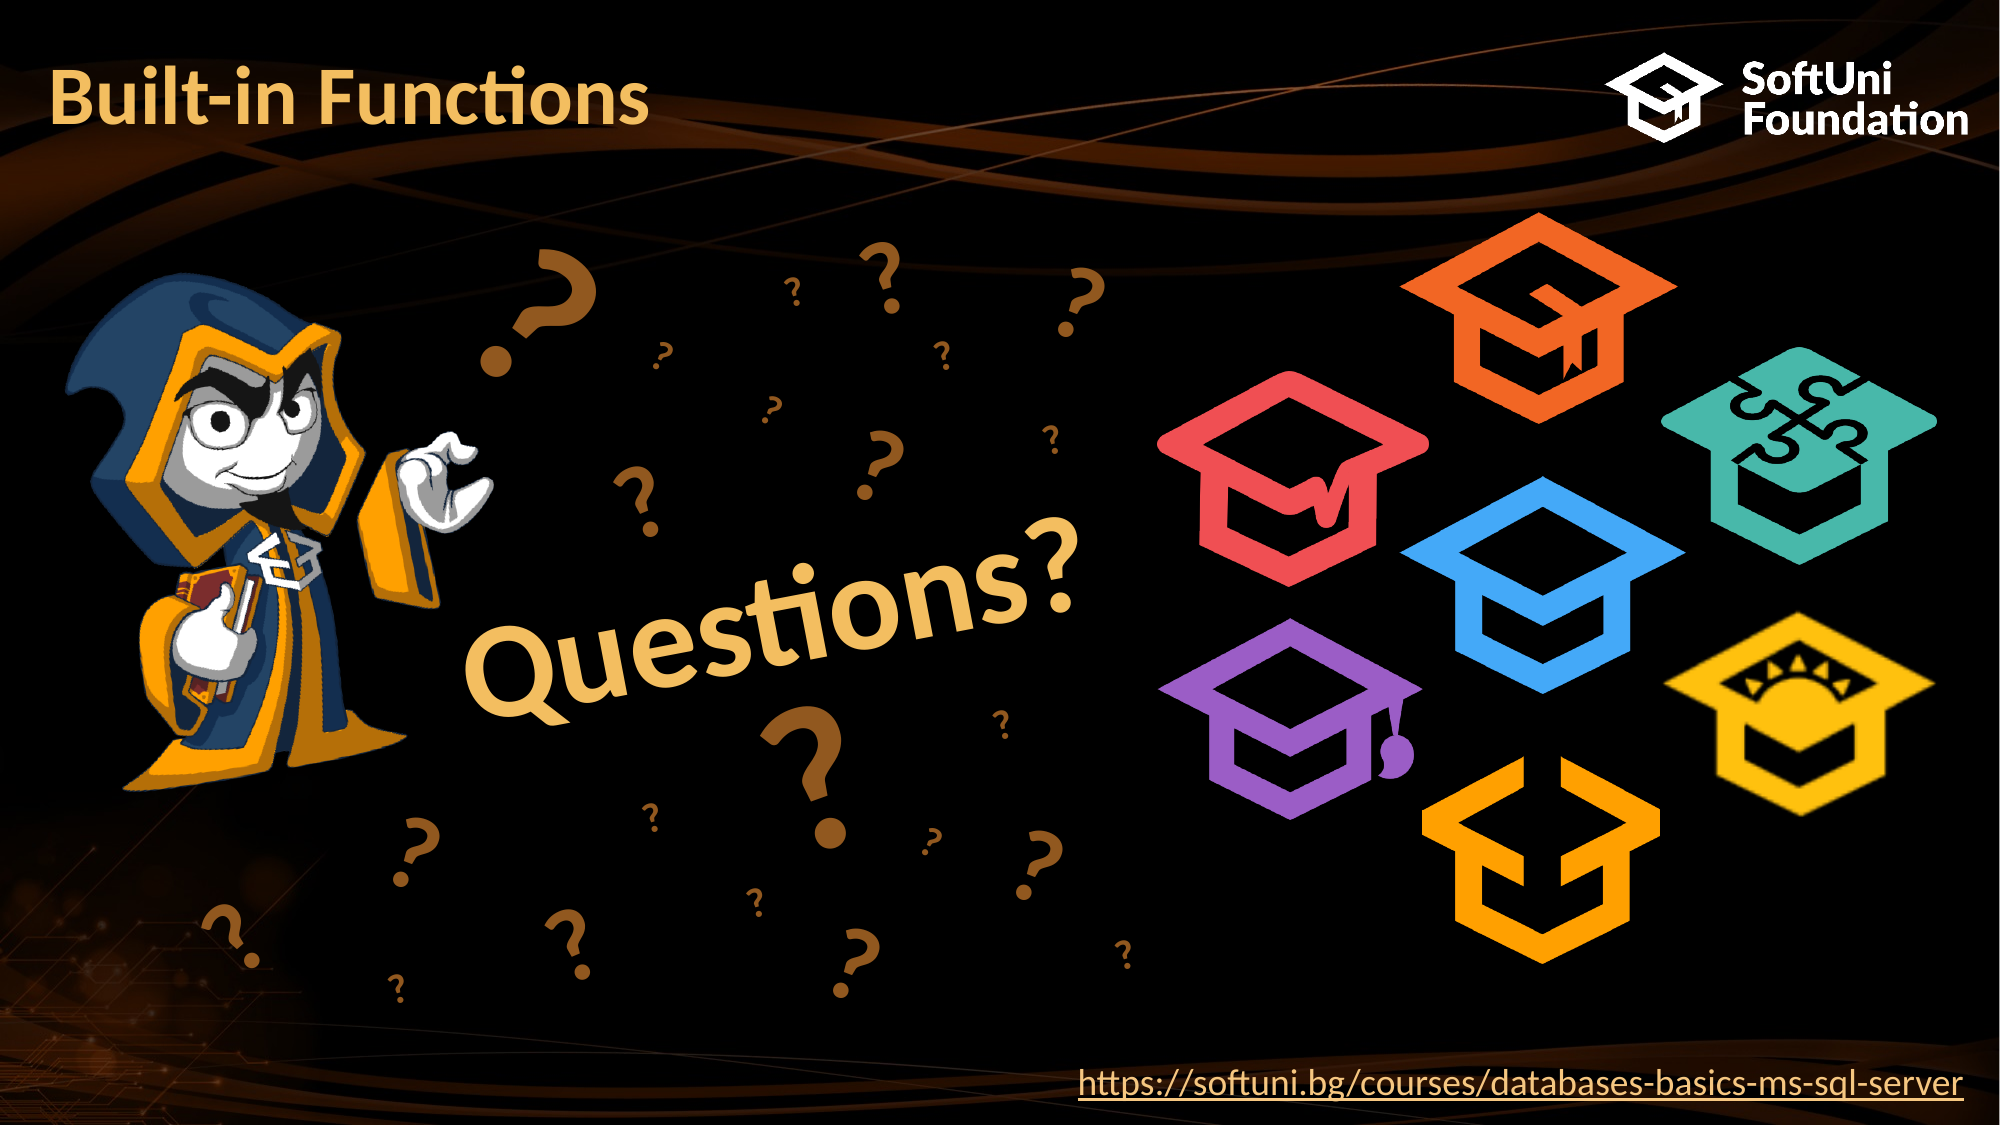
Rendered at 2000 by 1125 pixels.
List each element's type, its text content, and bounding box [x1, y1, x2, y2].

picture [0, 0, 2000, 1125]
list https://softuni.bg/courses/databases-basics-ms-sql-server [250, 1050, 1971, 1110]
title Built-in Functions [30, 6, 1602, 189]
